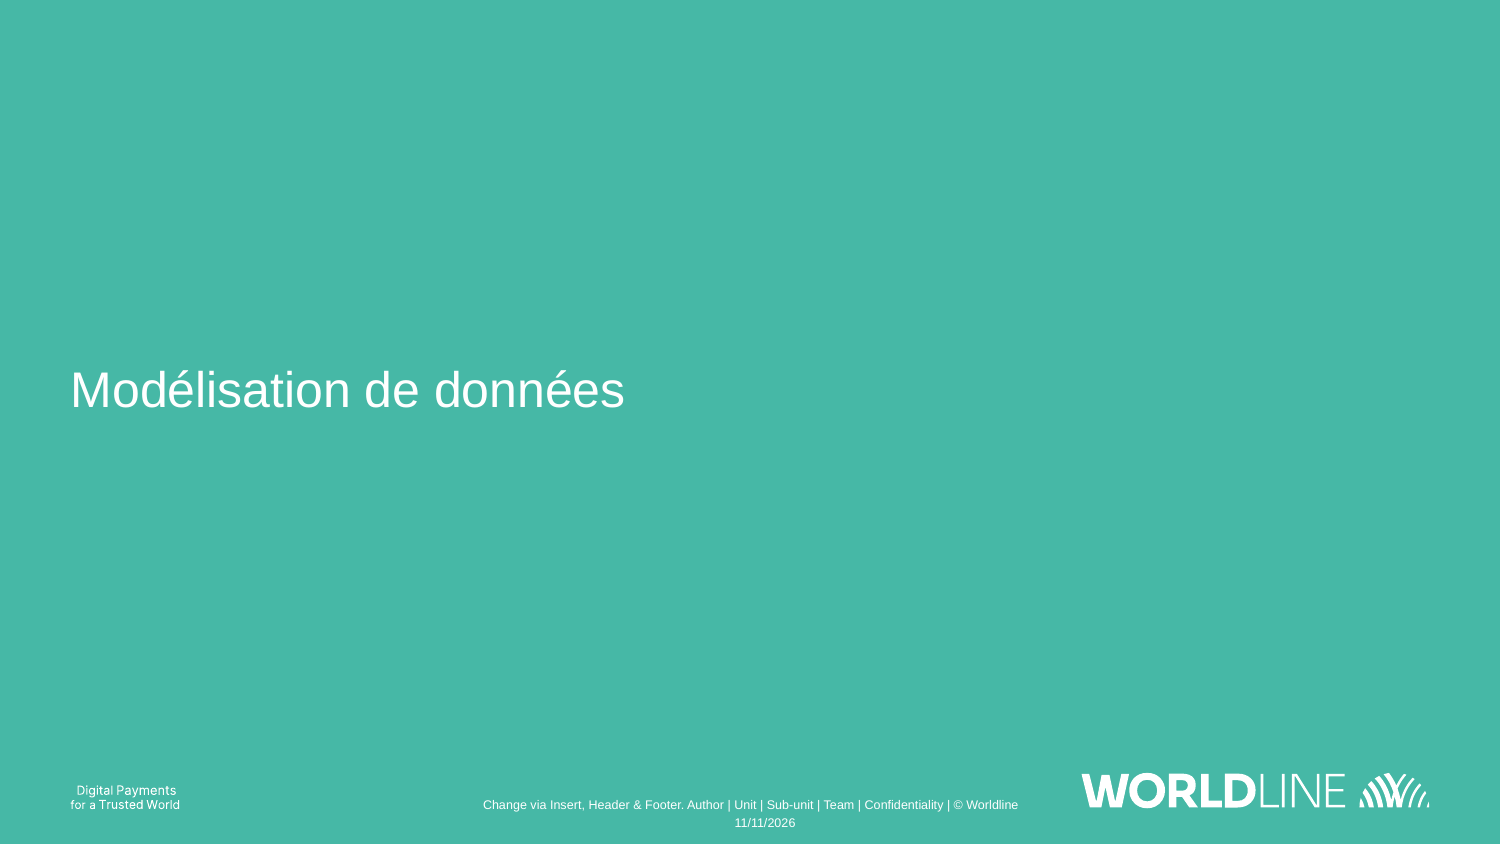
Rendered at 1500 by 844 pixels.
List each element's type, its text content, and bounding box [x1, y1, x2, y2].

title Modélisation de données [70, 360, 1430, 433]
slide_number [734, 817, 831, 832]
footer Change via Insert, Header & Footer. Author | Unit | Sub-unit | Team | Confidentiality | © Worldline [460, 799, 1042, 814]
